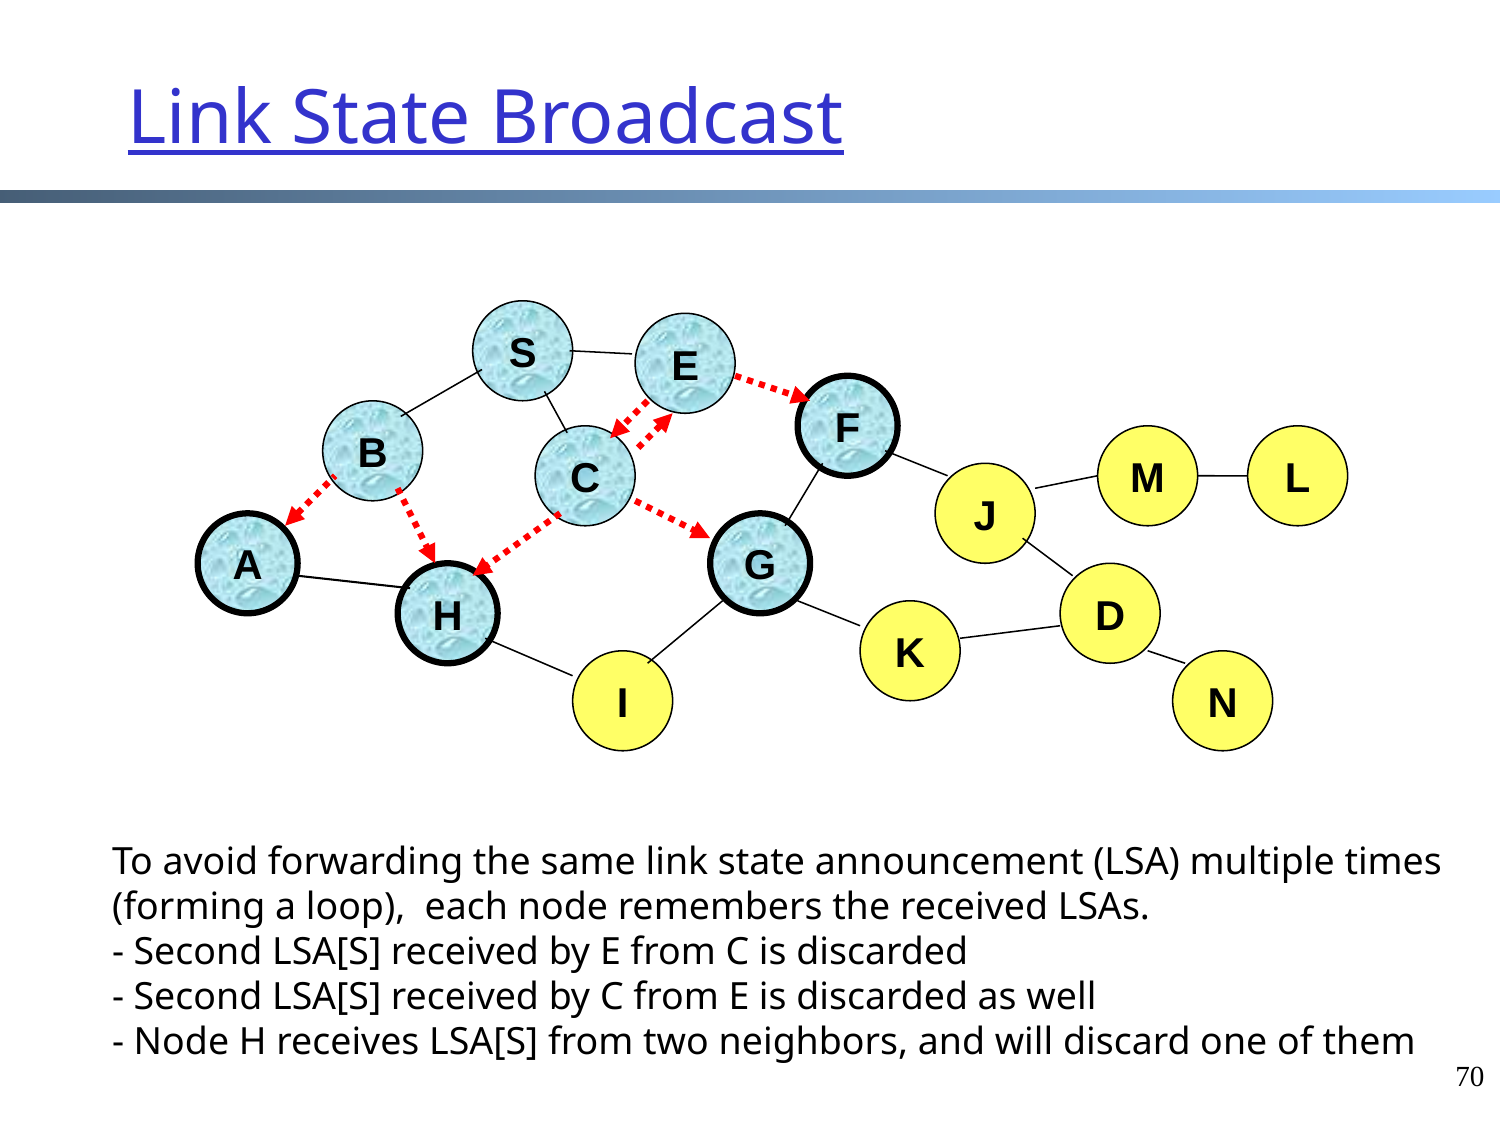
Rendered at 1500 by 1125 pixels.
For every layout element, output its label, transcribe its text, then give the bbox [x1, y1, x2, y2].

text_box [610, 400, 648, 439]
text_box S [472, 300, 573, 401]
text_box [635, 413, 673, 451]
text_box [424, 545, 436, 564]
text_box G [710, 513, 811, 614]
text_box 5 [1424, 190, 1428, 203]
text_box E [635, 313, 736, 414]
text_box H [397, 563, 498, 664]
text_box [692, 527, 711, 539]
text_box N [1172, 650, 1273, 751]
text_box Link State Broadcast [112, 50, 1388, 178]
text_box C [535, 425, 636, 526]
text_box F [797, 375, 898, 476]
text_box K [860, 600, 961, 701]
text_box A [197, 513, 298, 614]
text_box B [322, 400, 423, 501]
text_box M [1097, 425, 1198, 526]
slide_number 70 [1150, 1049, 1500, 1125]
text_box [285, 475, 336, 526]
text_box L [1247, 425, 1348, 526]
text_box J [935, 463, 1036, 564]
text_box [786, 390, 811, 403]
text_box D [1060, 563, 1161, 664]
text_box To avoid forwarding the same link state announcement (LSA) multiple times (forming a loop), each node remembers the received LSAs. - Second LSA[S] received by E from C is discarded - Second LSA[S] received by C from E is discarded as well - Node H receives LSA[S] from two neighbors, and will discard one of them [97, 829, 1459, 1070]
text_box I [572, 650, 673, 751]
text_box [472, 539, 524, 576]
